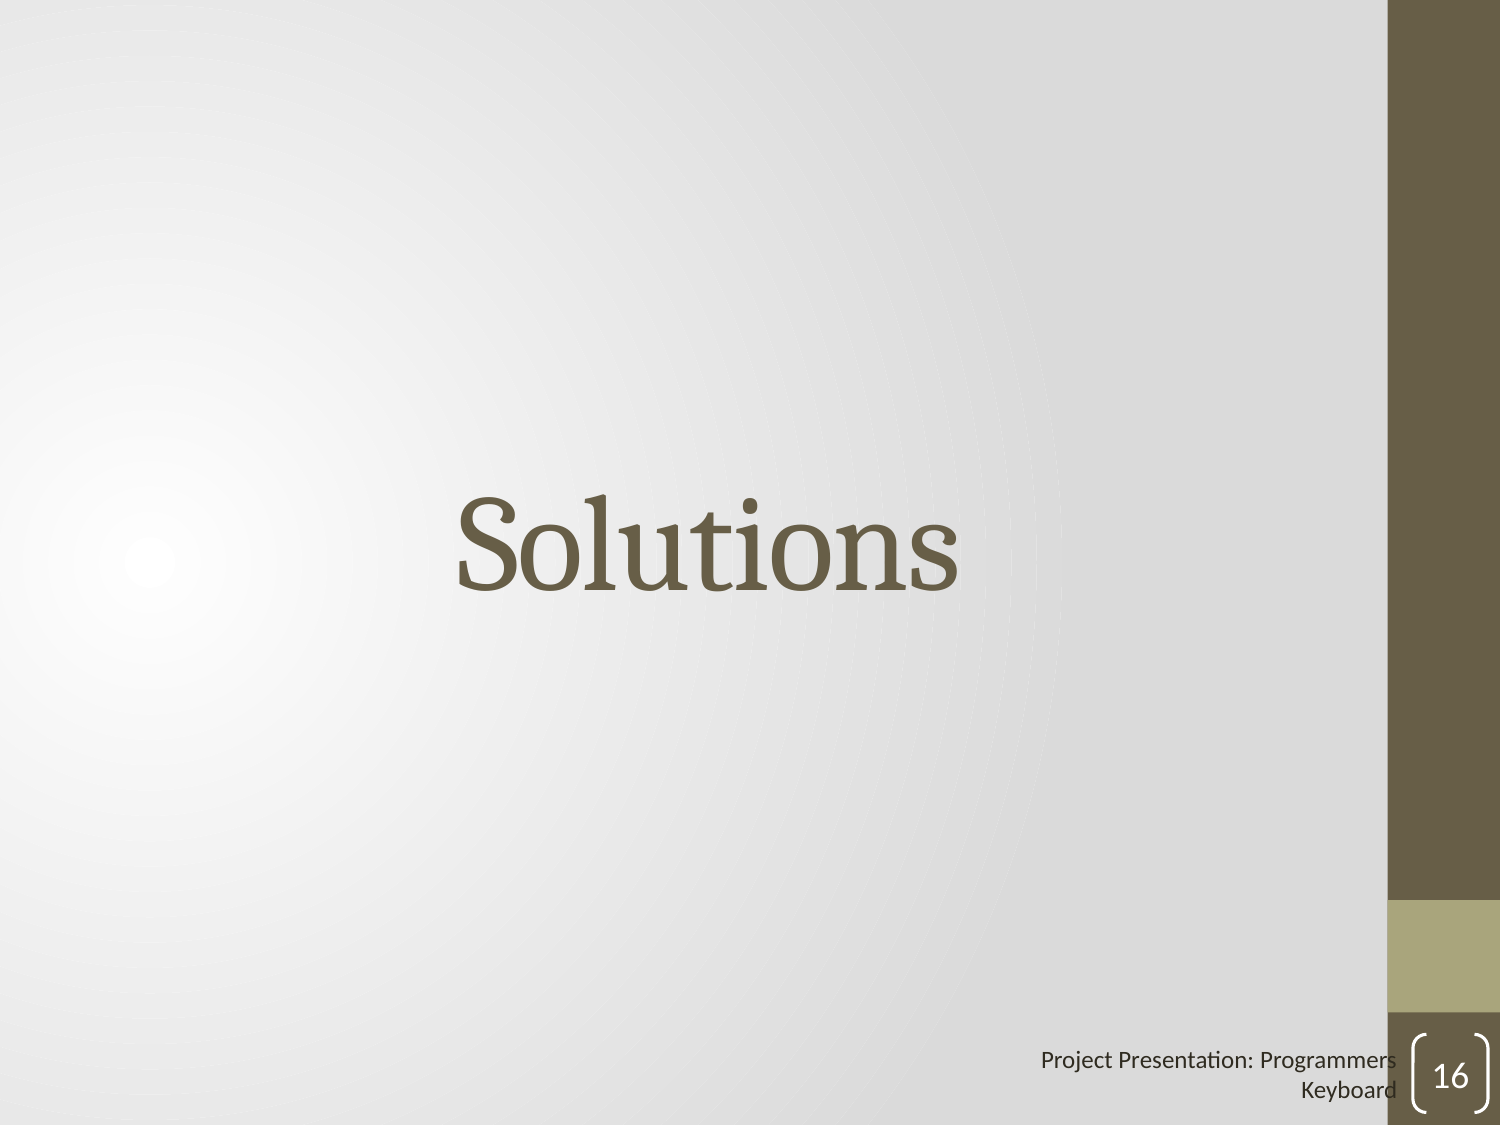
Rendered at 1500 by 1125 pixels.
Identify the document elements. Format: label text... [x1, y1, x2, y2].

slide_number 16 [1411, 1032, 1490, 1115]
text_box Solutions [56, 450, 1363, 625]
footer Project Presentation: Programmers Keyboard [937, 1034, 1413, 1113]
